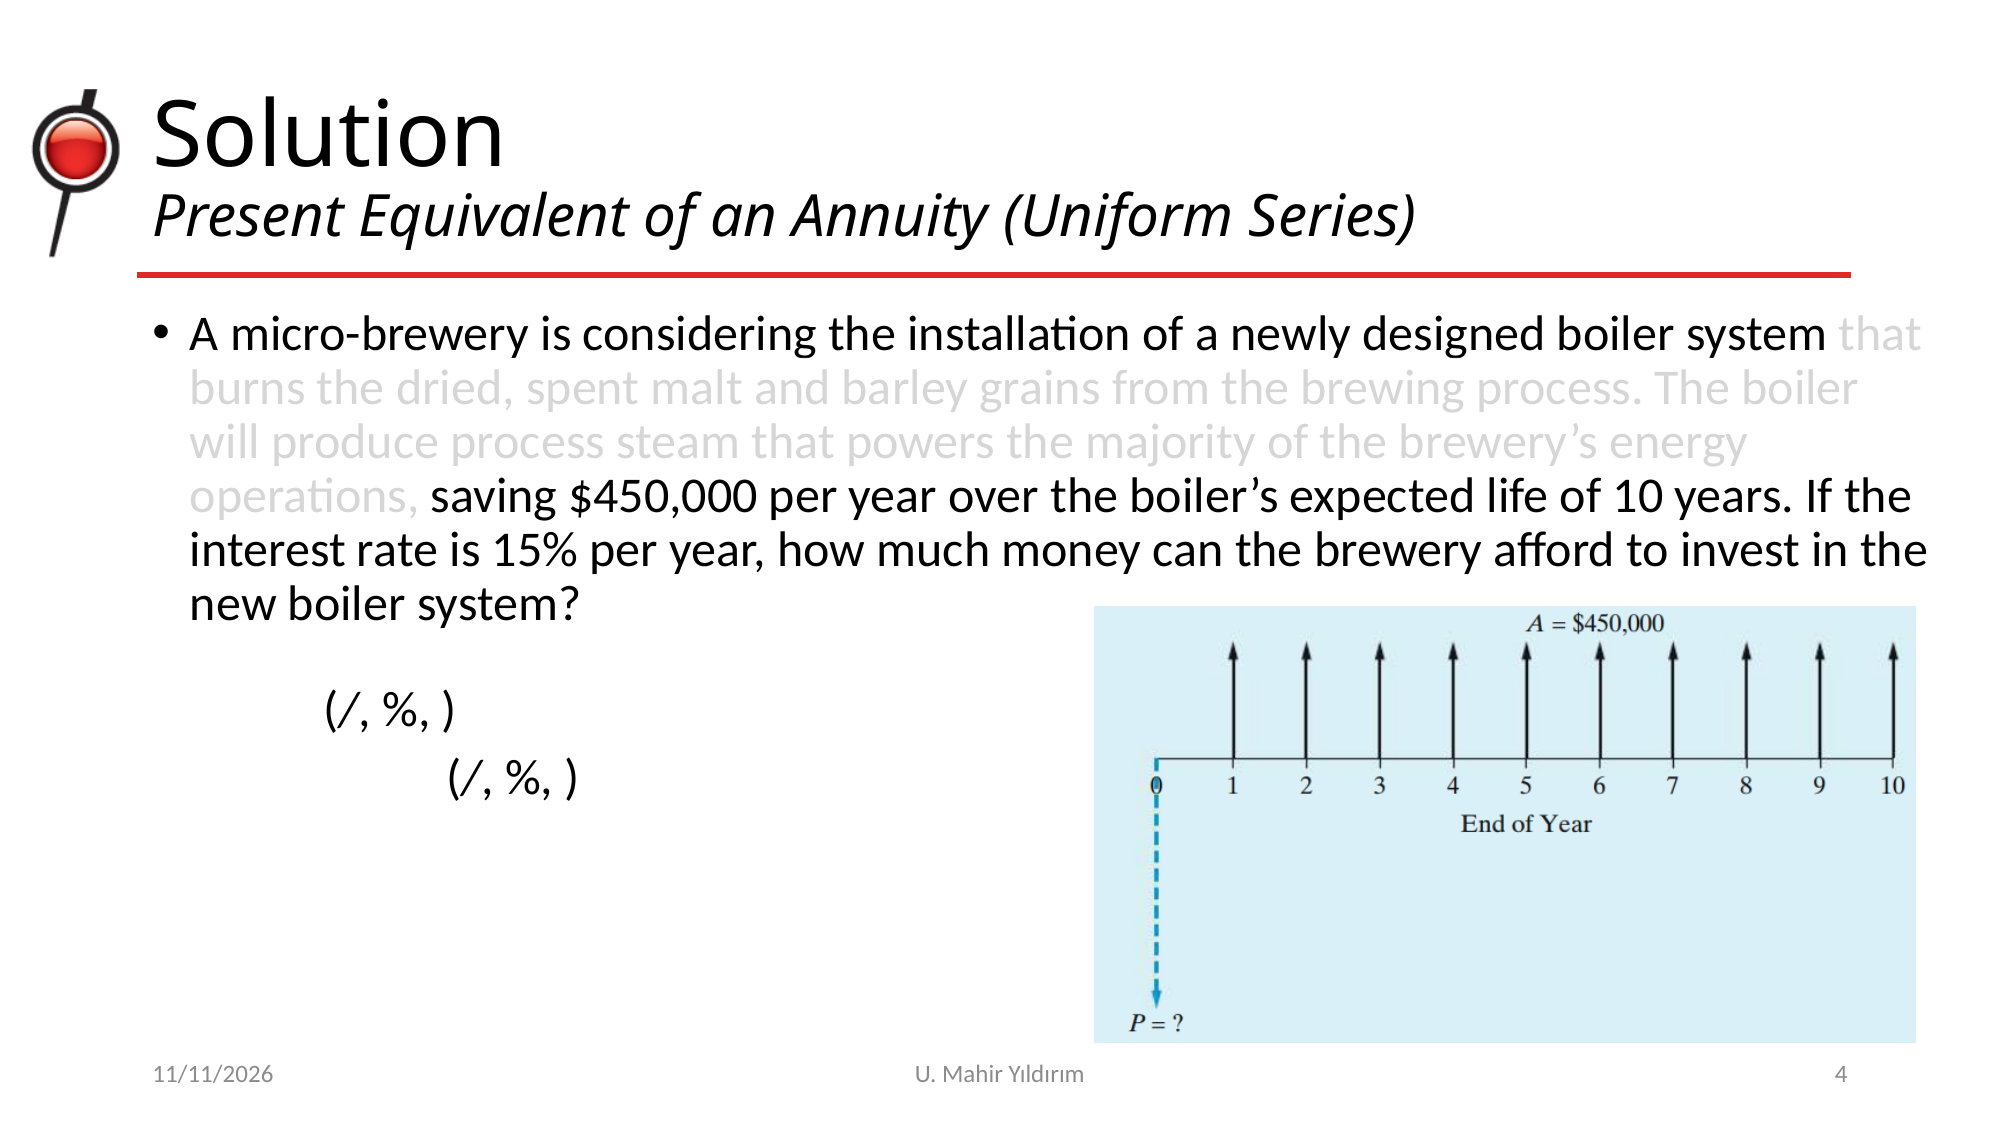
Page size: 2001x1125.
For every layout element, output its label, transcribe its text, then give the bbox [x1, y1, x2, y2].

text_box [1831, 302, 1967, 359]
footer U. Mahir Yıldırım [662, 1042, 1338, 1103]
picture [1094, 606, 1916, 1043]
list A micro-brewery is considering the installation of a newly designed boiler system that burns the dried, spent malt and barley grains from the brewing process. The boiler will produce process steam that powers the majority of the brewery’s energy operations, saving $450,000 per year over the boiler’s expected life of 10 years. If the interest rate is 15% per year, how much money can the brewery afford to invest in the new boiler system? [137, 299, 1946, 1014]
text_box [182, 357, 1906, 470]
slide_number 4 [1412, 1043, 1863, 1103]
text_box [141, 468, 421, 525]
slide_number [137, 1042, 588, 1103]
title Solution Present Equivalent of an Annuity (Uniform Series) [137, 59, 1863, 278]
picture [9, 69, 137, 268]
